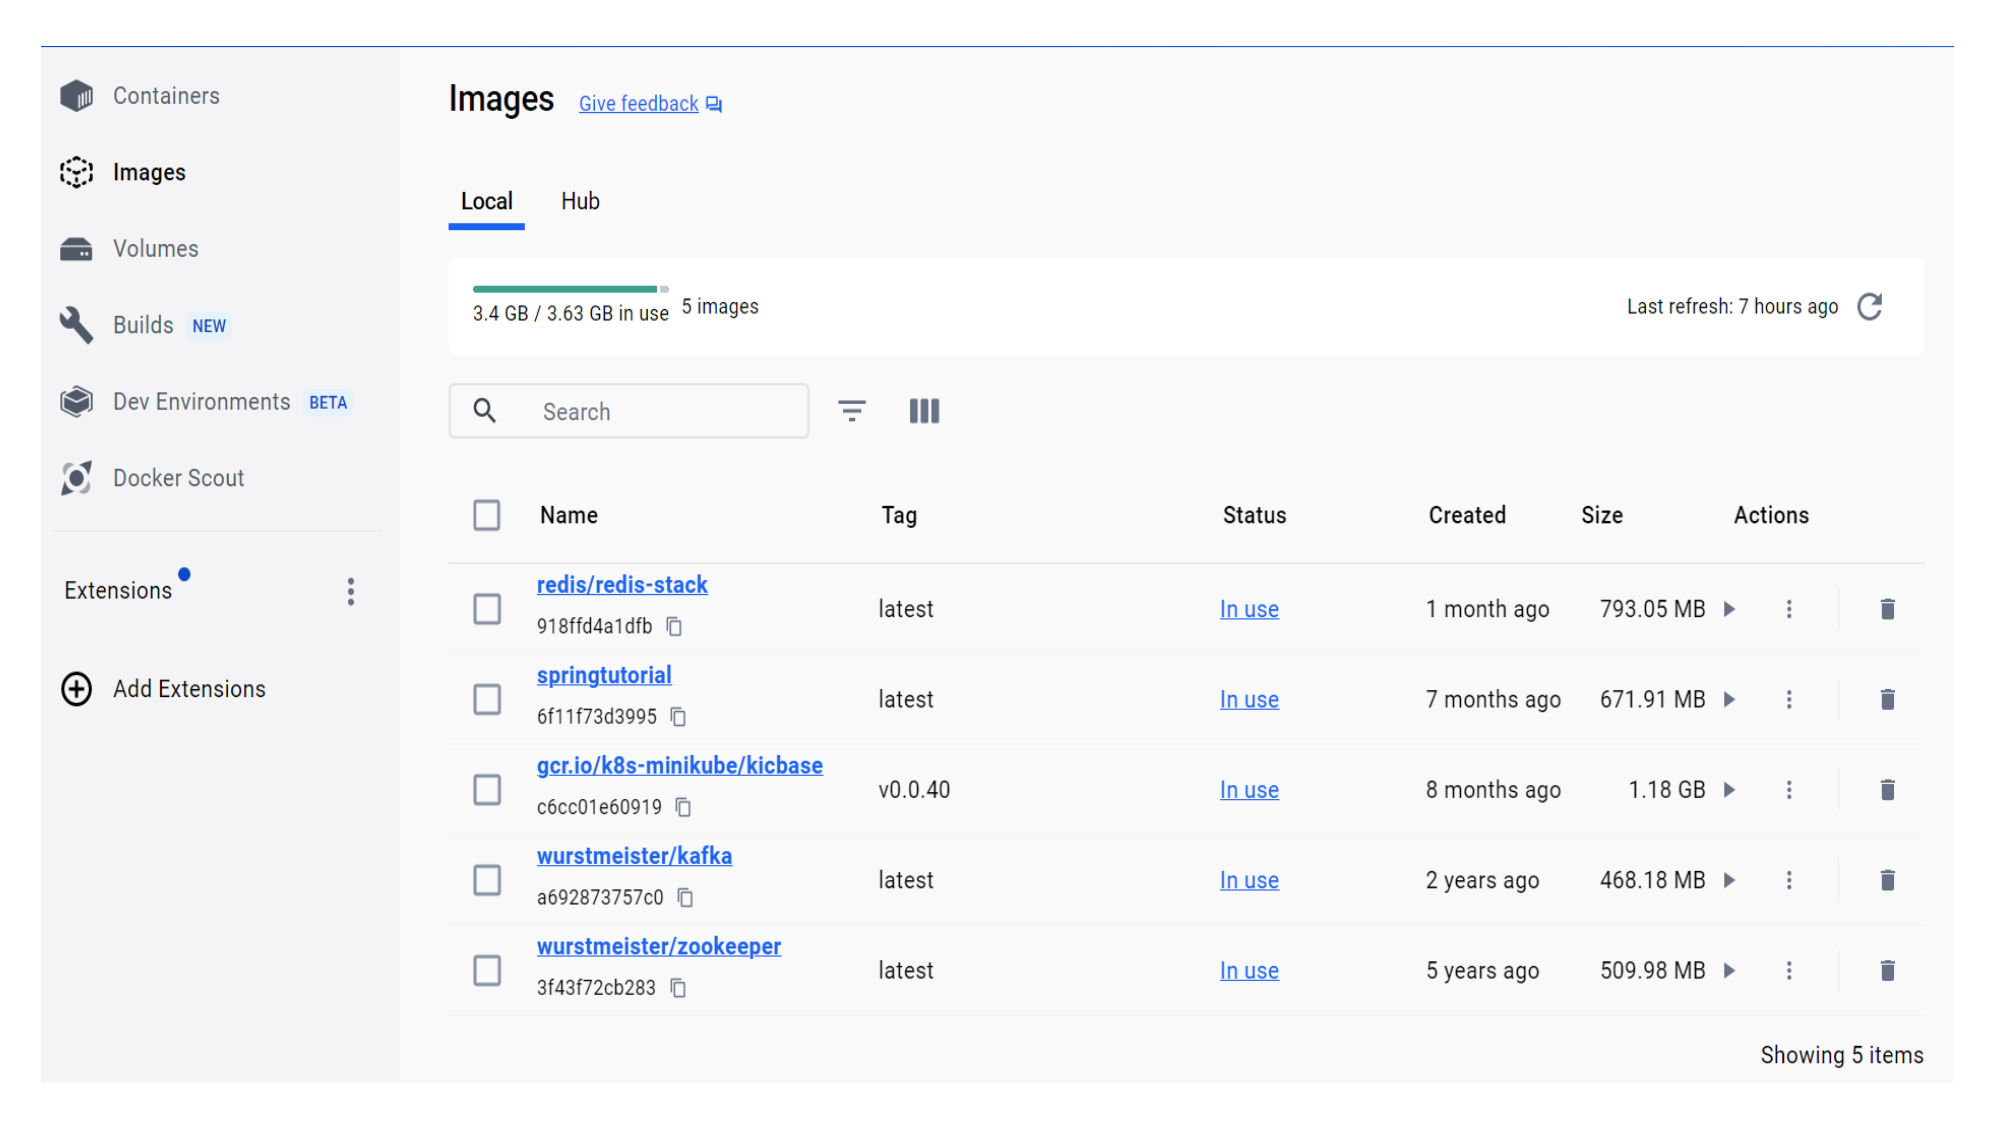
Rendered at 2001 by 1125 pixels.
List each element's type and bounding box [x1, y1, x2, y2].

picture [41, 46, 1954, 1083]
